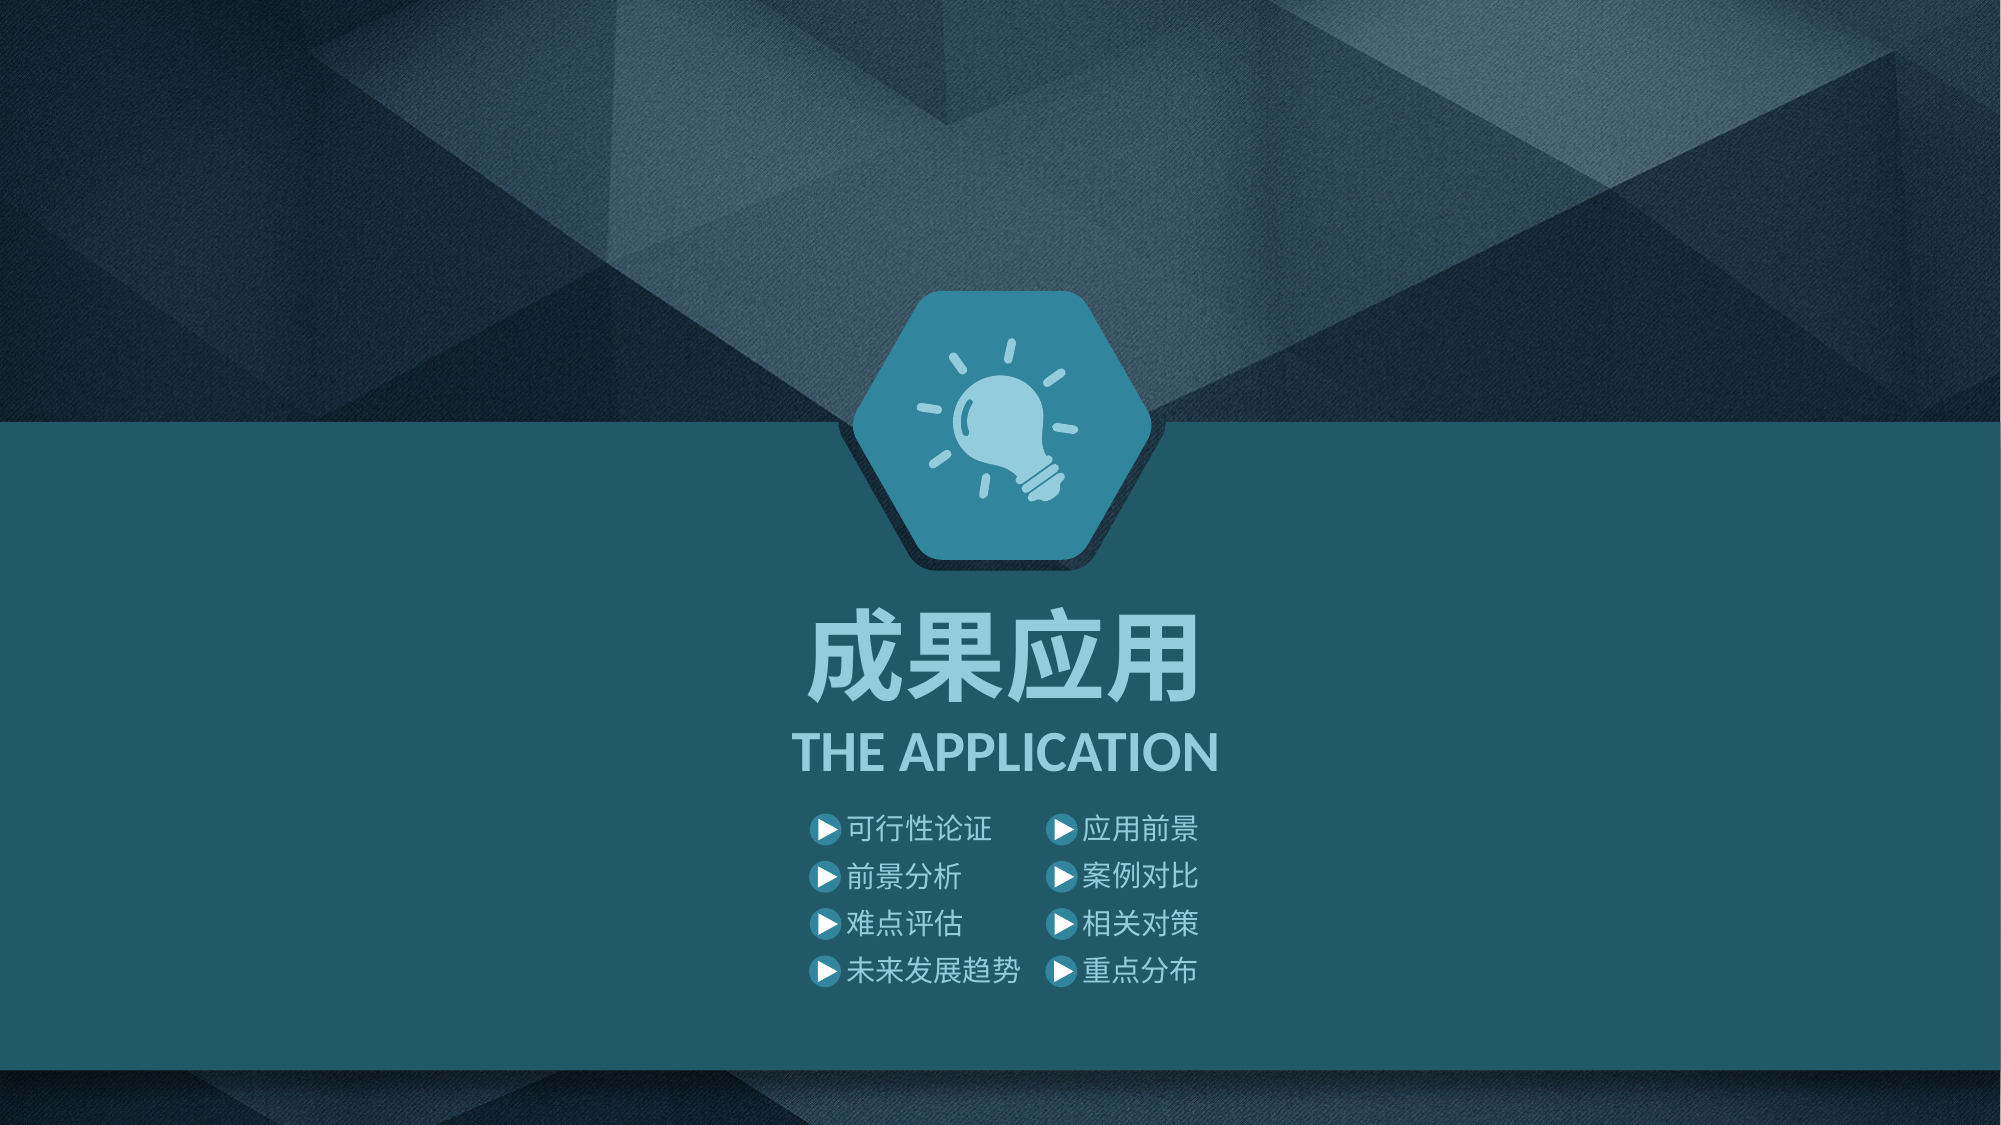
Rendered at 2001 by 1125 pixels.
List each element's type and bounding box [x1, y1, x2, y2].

text_box [1047, 857, 1285, 894]
text_box [811, 904, 1046, 941]
text_box [1047, 904, 1285, 941]
text_box [1047, 952, 1284, 988]
text_box [810, 952, 1045, 988]
text_box [1047, 810, 1285, 846]
picture [0, 0, 2001, 1125]
text_box [811, 810, 1045, 846]
text_box [810, 857, 1046, 894]
